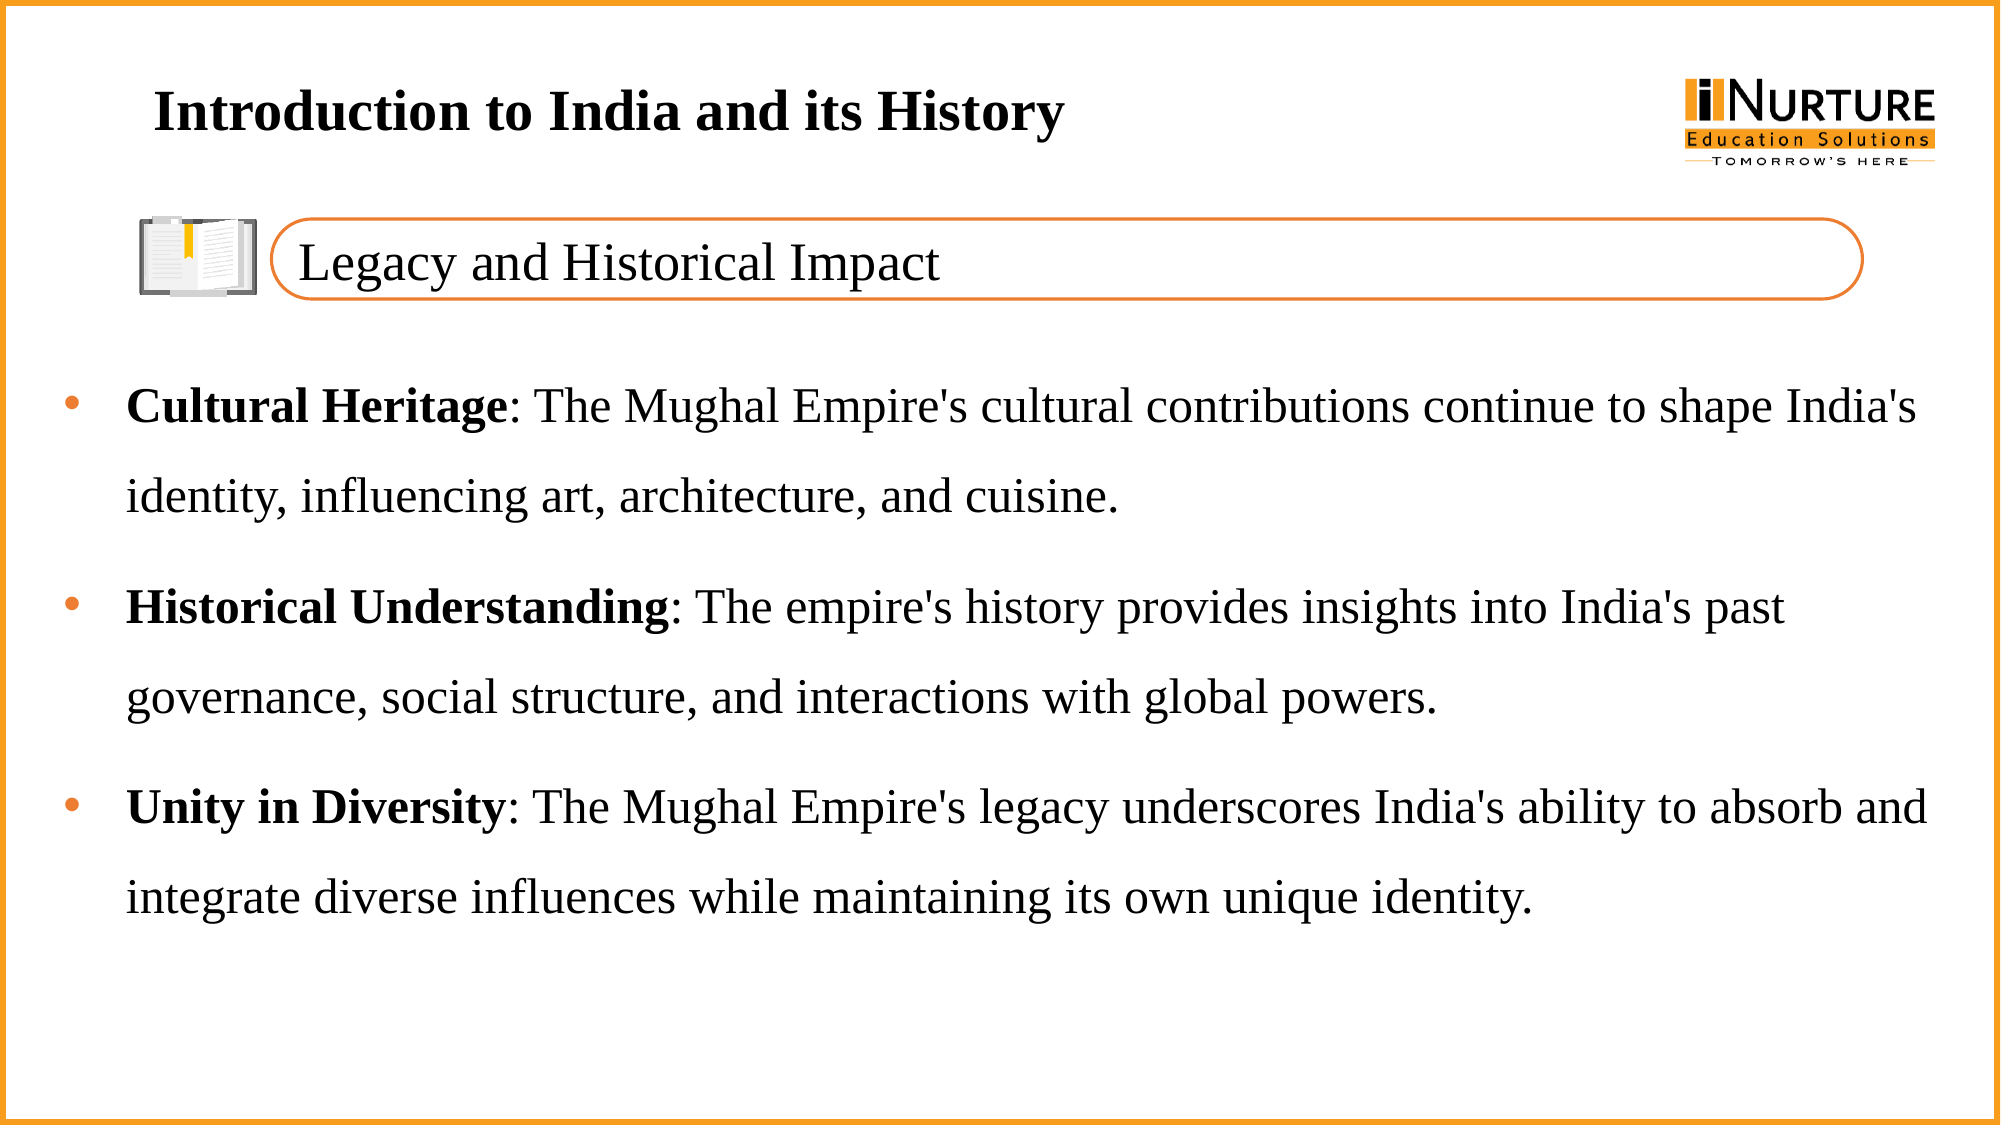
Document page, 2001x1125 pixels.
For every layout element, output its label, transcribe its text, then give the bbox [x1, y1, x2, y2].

list Introduction to India and its History [101, 72, 1656, 184]
picture [1665, 57, 1960, 184]
list Cultural Heritage: The Mughal Empire's cultural contributions continue to shape India's identity, influencing art, architecture, and cuisine. Historical Understanding: The empire's history provides insights into India's past governance, social structure, and interactions with global powers. Unity in Diversity: The Mughal Empire's legacy underscores India's ability to absorb and integrate diverse influences while maintaining its own unique identity. [35, 334, 1962, 1106]
text_box Legacy and Historical Impact [271, 218, 1863, 299]
picture [122, 184, 274, 334]
